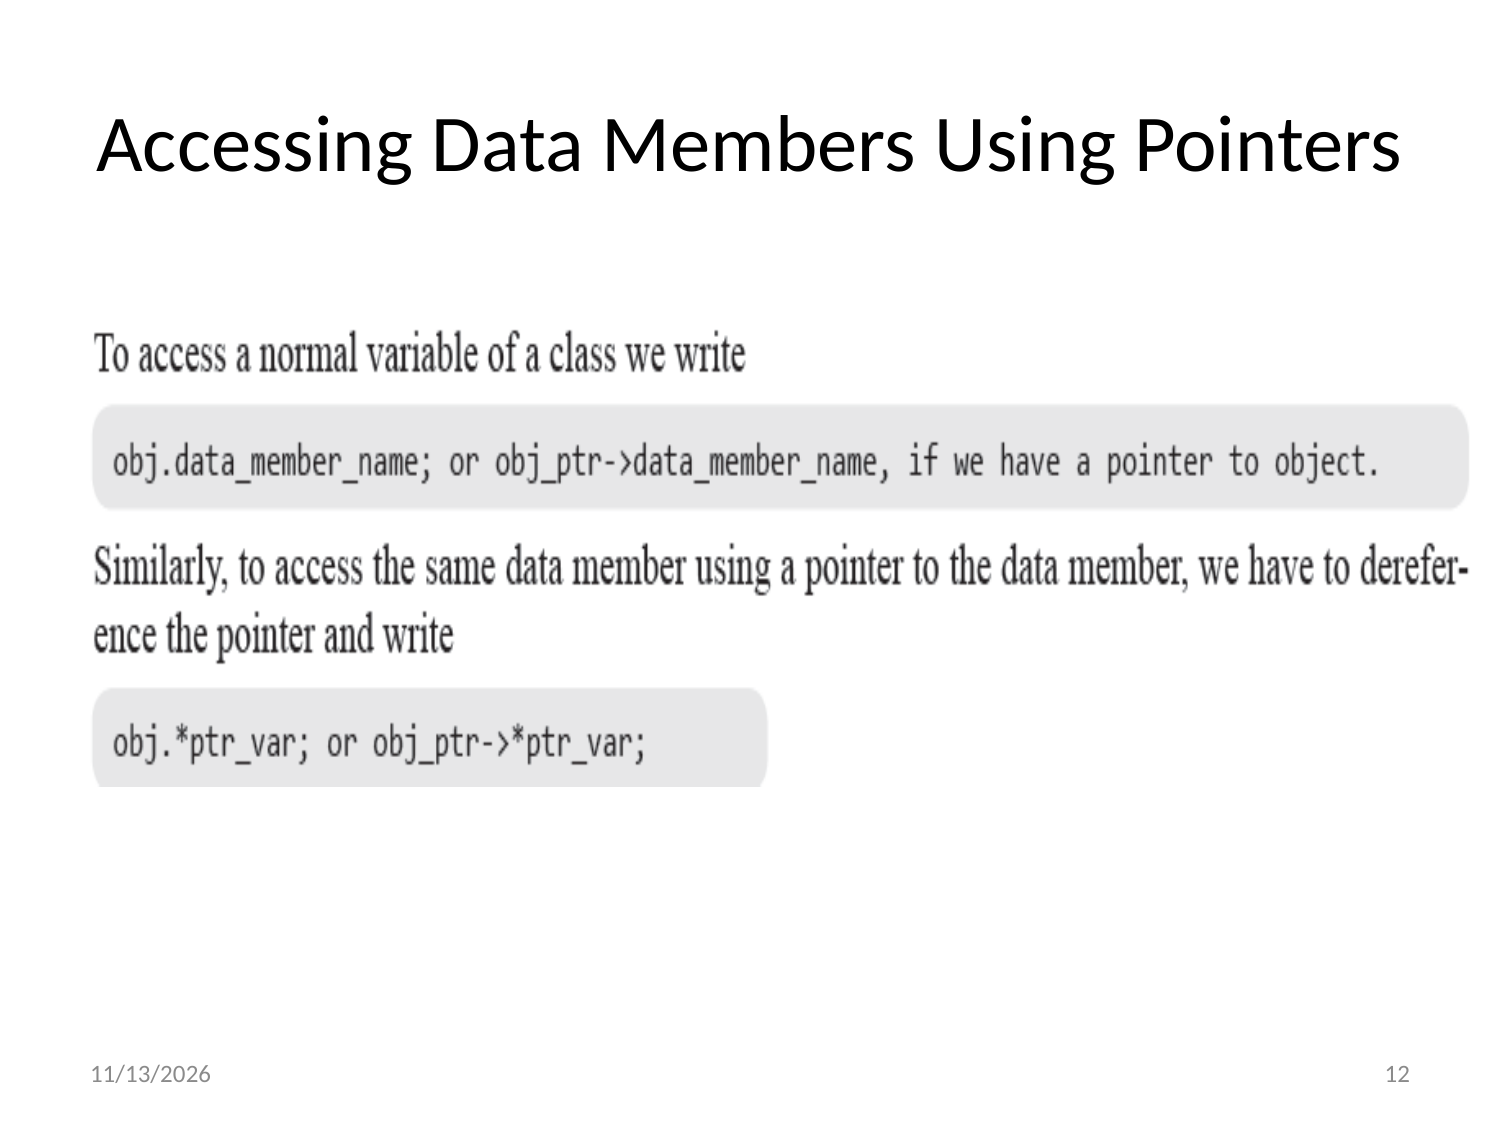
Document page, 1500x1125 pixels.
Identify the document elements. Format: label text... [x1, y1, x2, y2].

title Accessing Data Members Using Pointers [75, 45, 1425, 233]
slide_number 12 [1074, 1042, 1425, 1103]
picture [88, 326, 1471, 788]
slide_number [75, 1042, 425, 1103]
